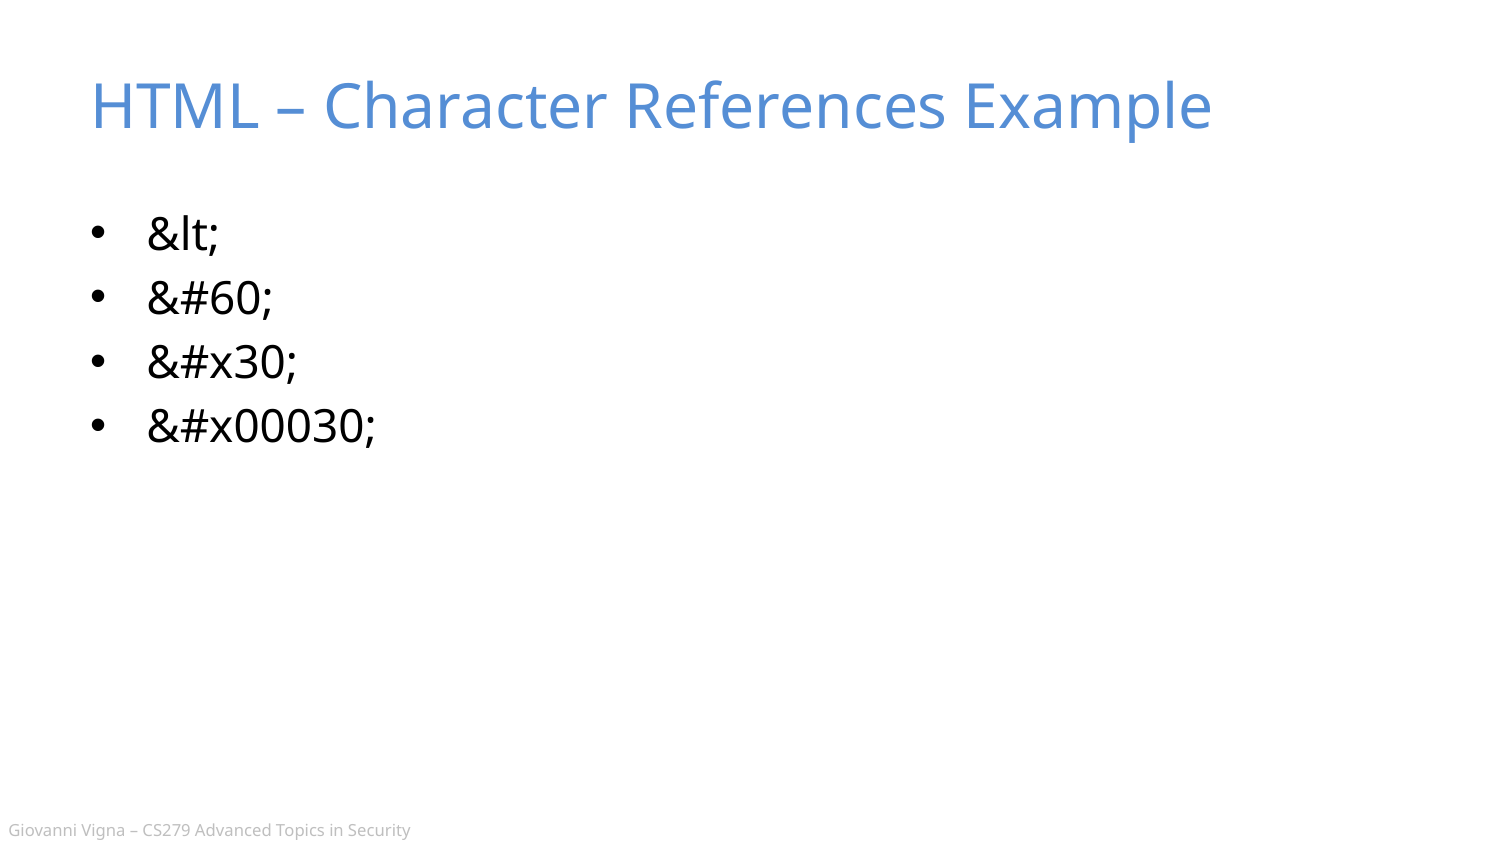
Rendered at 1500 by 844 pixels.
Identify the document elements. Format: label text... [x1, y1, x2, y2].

list &lt; &#60; &#x30; &#x00030; [75, 196, 1425, 813]
title HTML – Character References Example [75, 33, 1425, 175]
